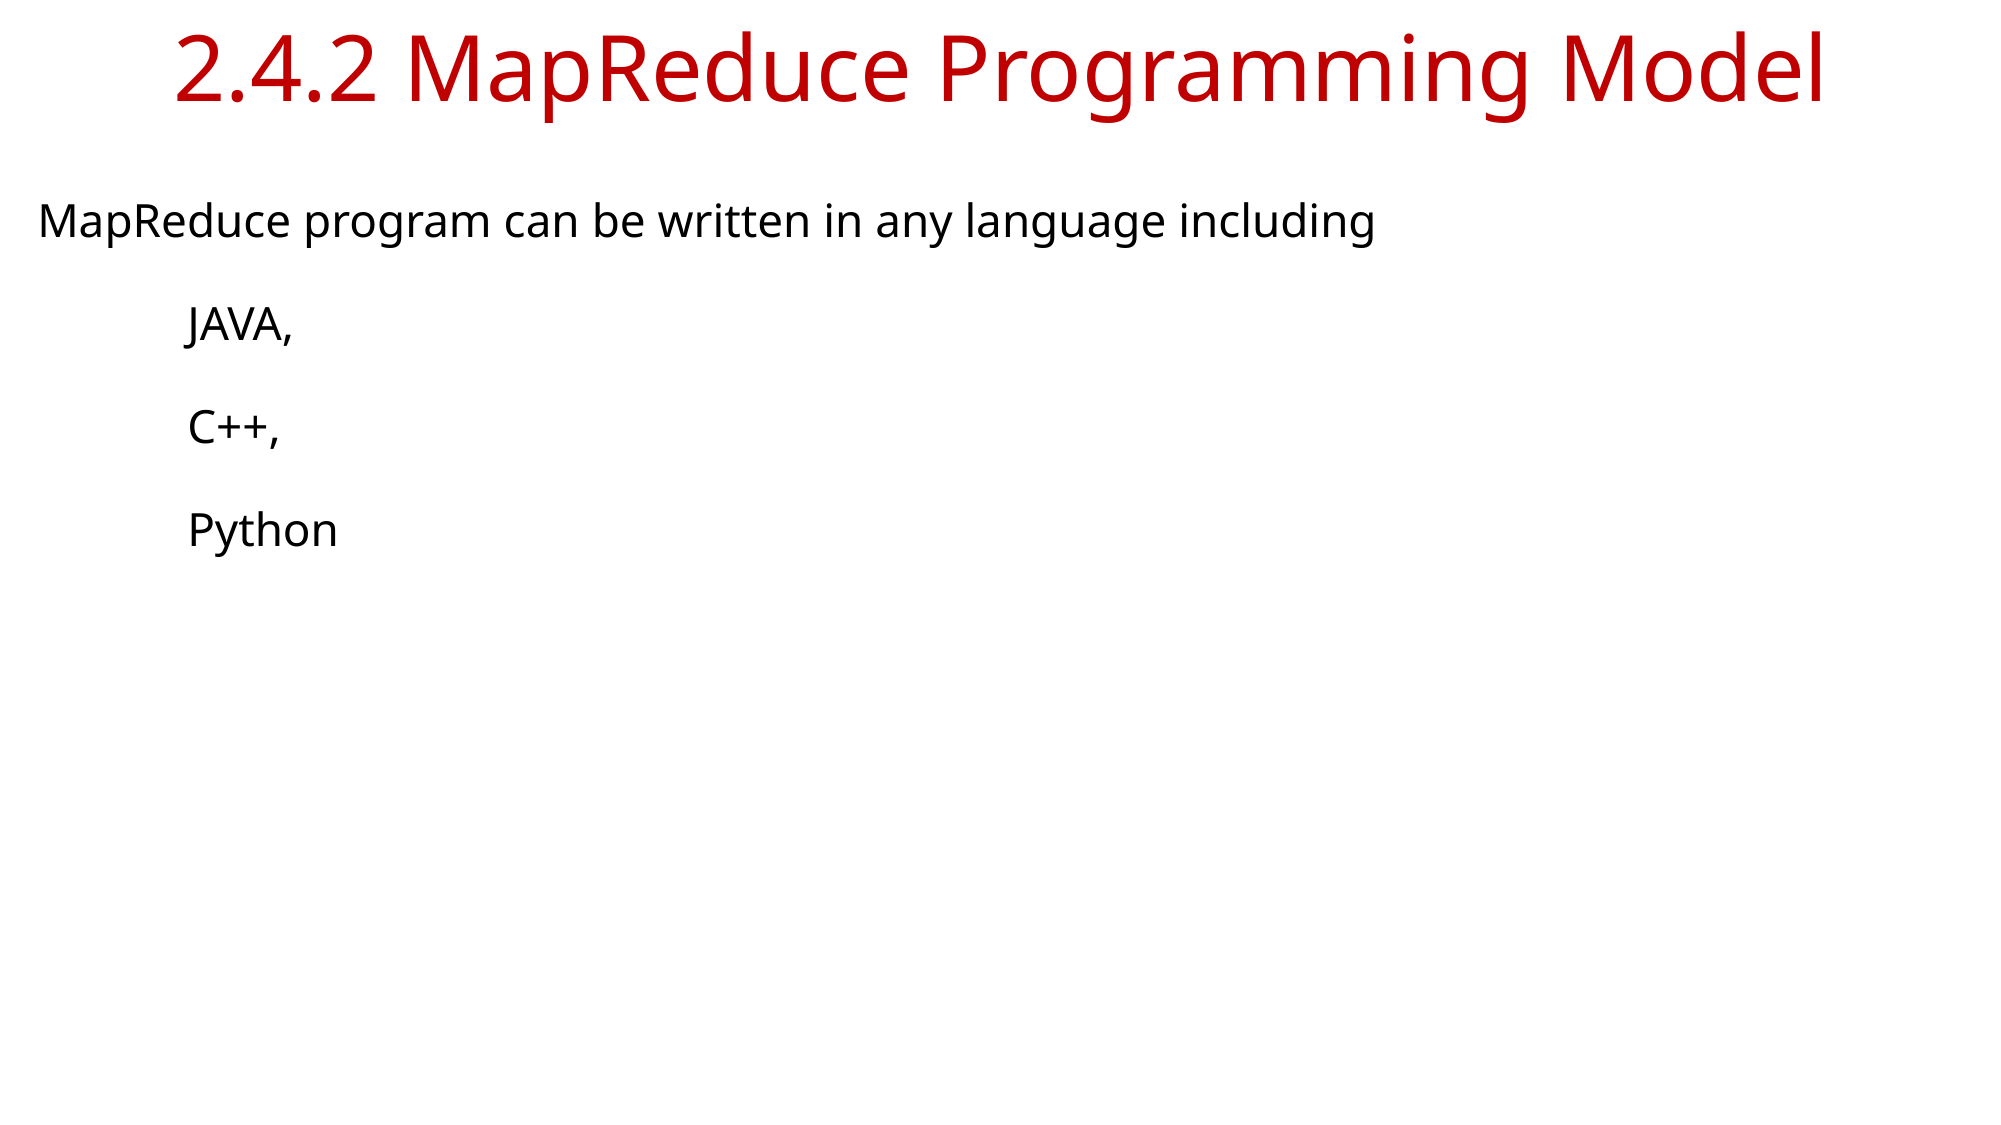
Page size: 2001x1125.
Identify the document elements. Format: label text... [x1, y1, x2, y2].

title 2.4.2 MapReduce Programming Model [22, 0, 1982, 156]
list MapReduce program can be written in any language including JAVA, C++, Python [22, 156, 1982, 1009]
